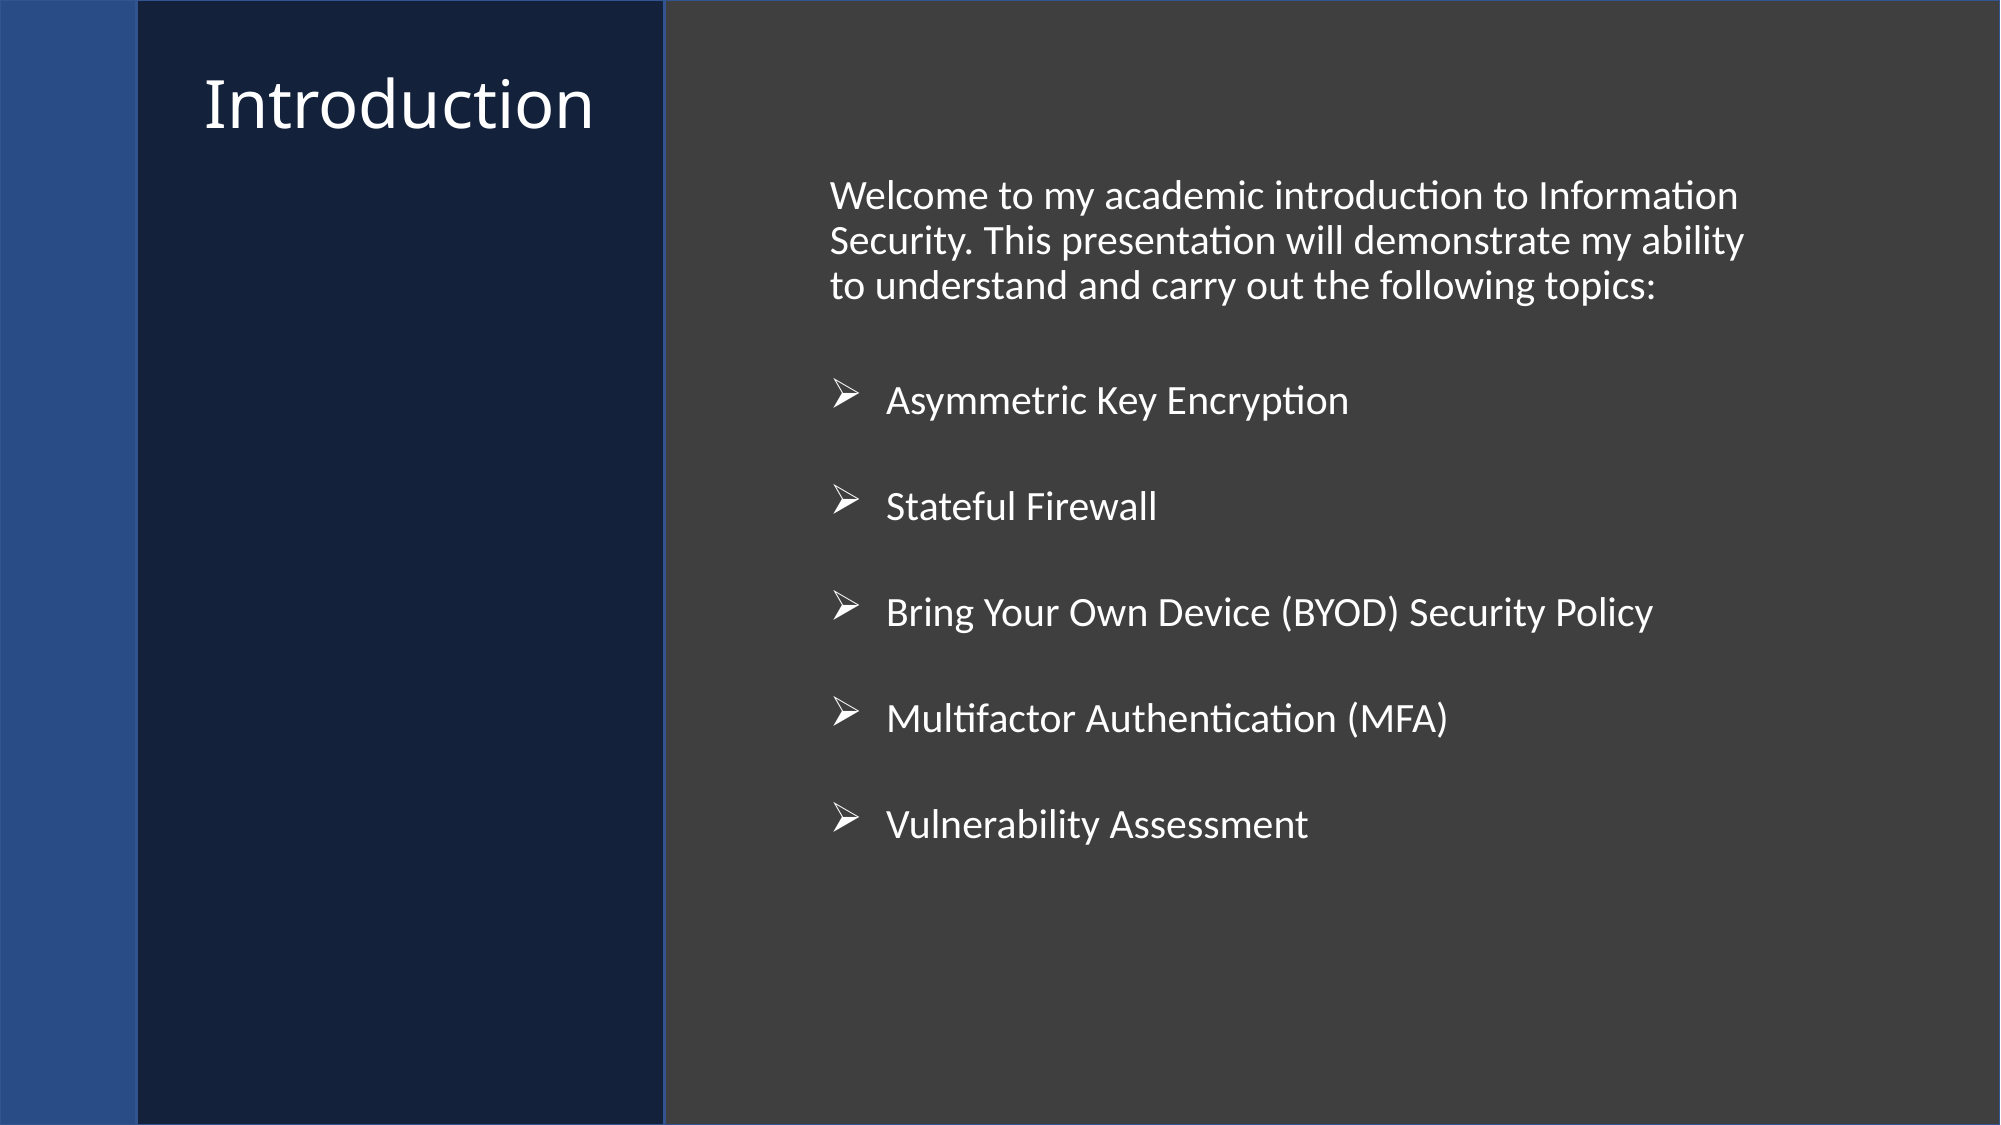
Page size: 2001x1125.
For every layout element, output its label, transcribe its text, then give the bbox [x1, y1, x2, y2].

text_box [666, 0, 2000, 1125]
title Introduction [172, 63, 629, 180]
text_box [136, 0, 666, 1125]
text_box Welcome to my academic introduction to Information Security. This presentation will demonstrate my ability to understand and carry out the following topics: Asymmetric Key Encryption Stateful Firewall Bring Your Own Device (BYOD) Security Policy Multifactor Authentication (MFA) Vulnerability Assessment [814, 165, 1775, 960]
text_box [0, 0, 136, 1125]
